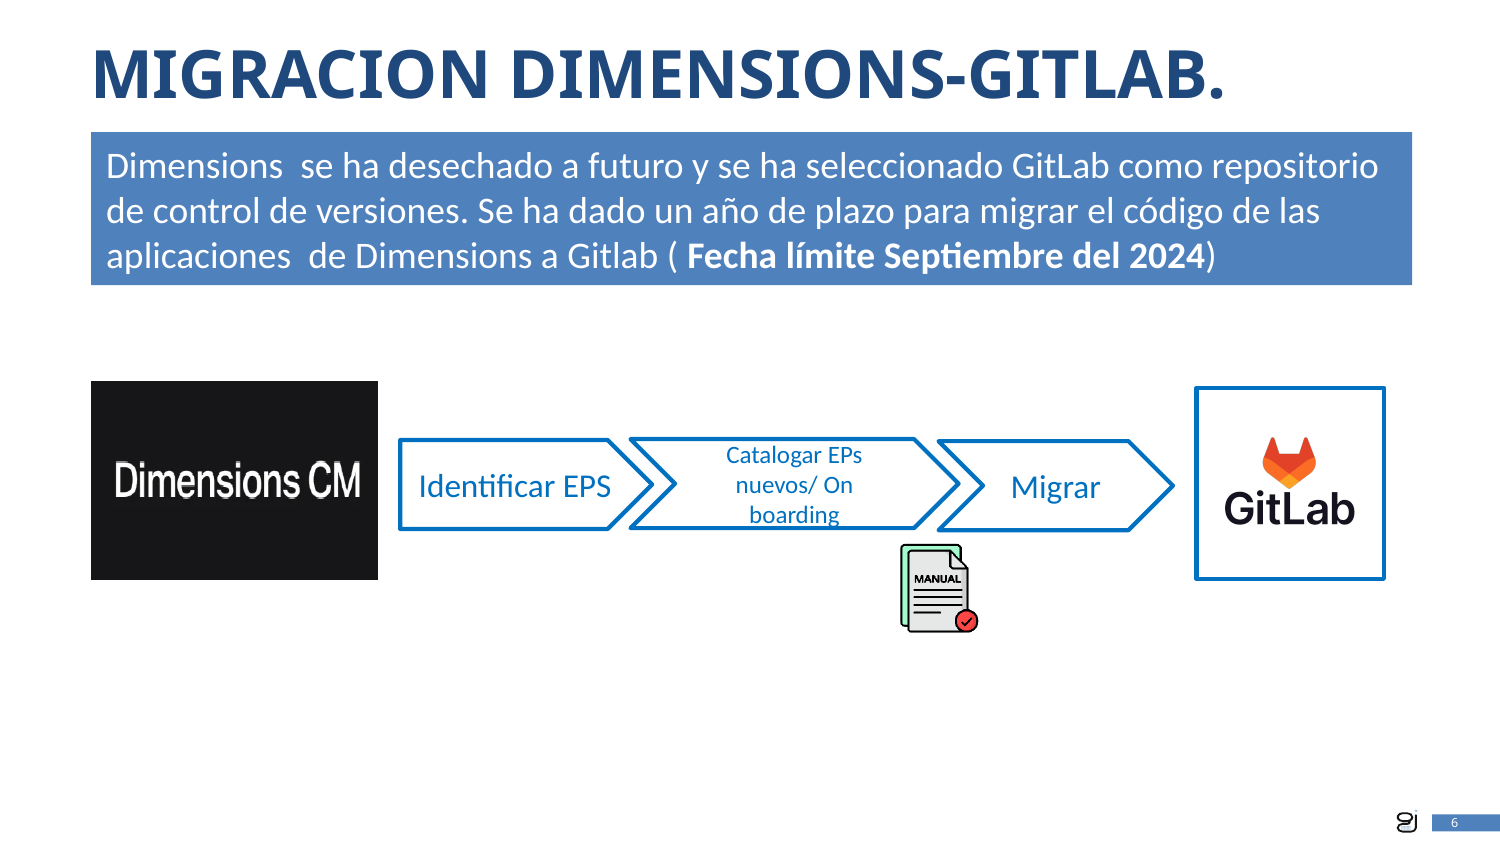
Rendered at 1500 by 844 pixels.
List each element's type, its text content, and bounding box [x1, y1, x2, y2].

picture [893, 543, 984, 633]
slide_number 6 [1412, 814, 1474, 833]
text_box Identificar EPS [398, 437, 655, 532]
text_box B [1194, 386, 1386, 581]
picture [1207, 433, 1374, 528]
text_box Dimensions se ha desechado a futuro y se ha seleccionado GitLab como repositorio de control de versiones. Se ha dado un año de plazo para migrar el código de las aplicaciones de Dimensions a Gitlab ( Fecha límite Septiembre del 2024) [89, 130, 1414, 287]
text_box Catalogar EPs nuevos/ On boarding [628, 436, 961, 531]
text_box Migrar [936, 439, 1176, 533]
title MIGRACION DIMENSIONS-GITLAB. [75, 18, 1425, 126]
picture [90, 380, 378, 581]
